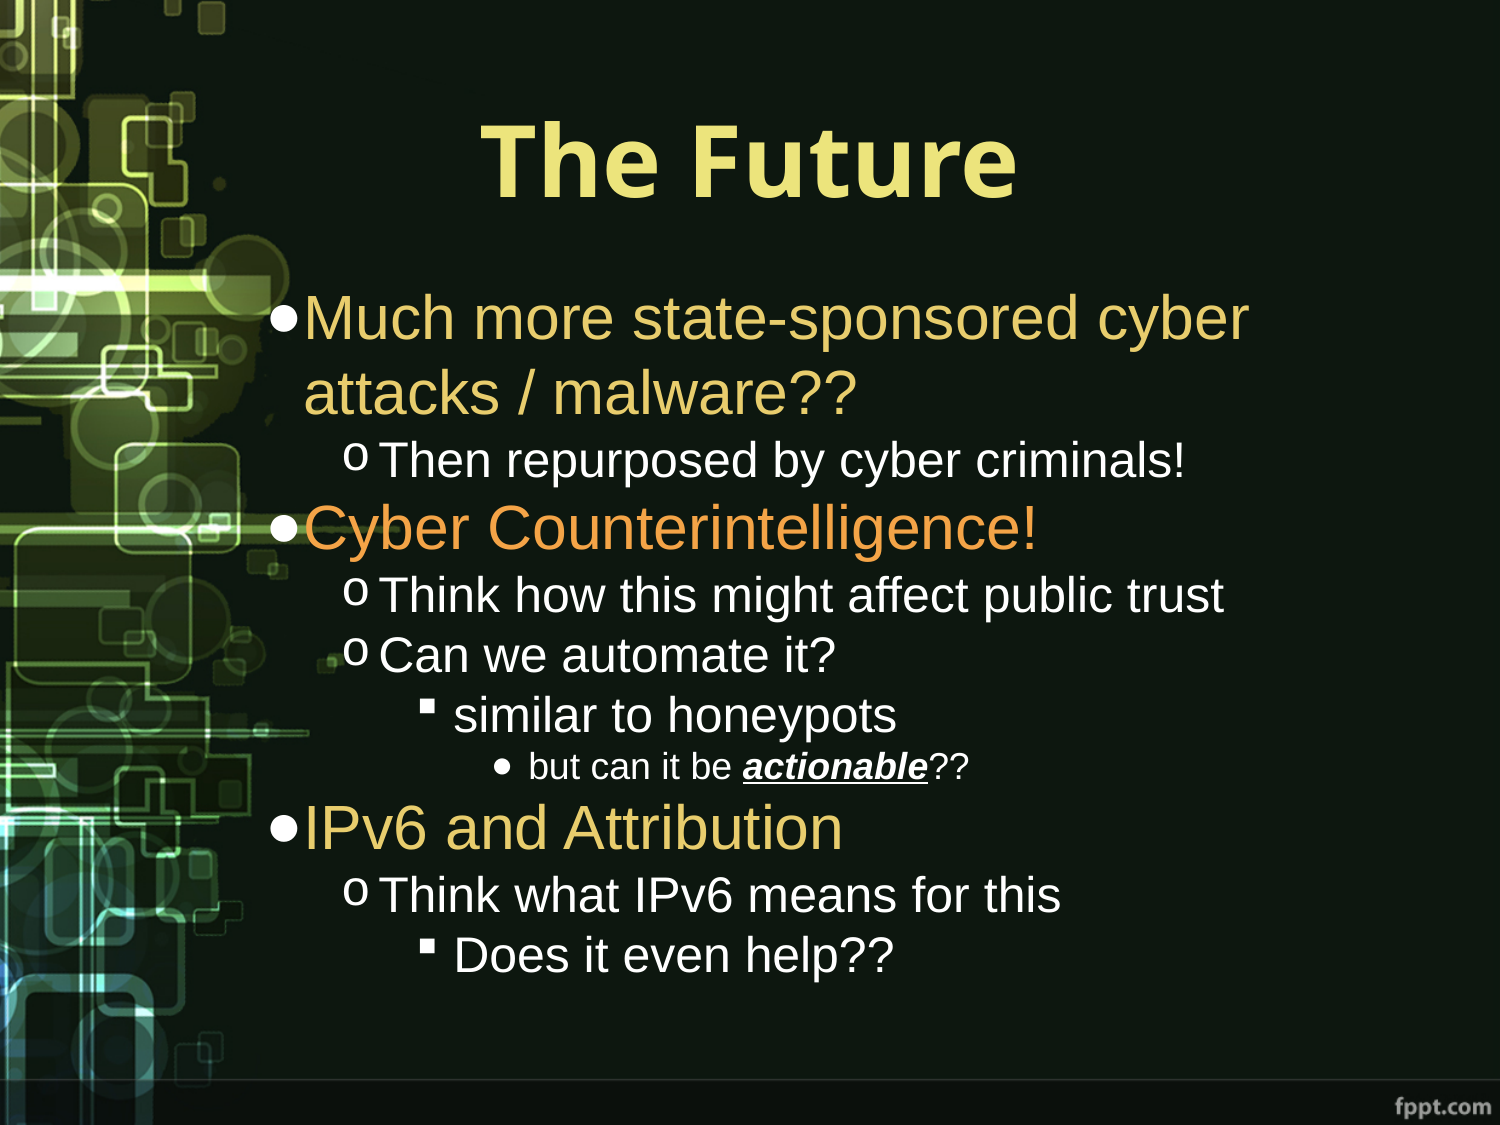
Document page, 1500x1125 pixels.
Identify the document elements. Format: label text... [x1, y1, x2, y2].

picture [0, 0, 1500, 1125]
list Much more state-sponsored cyber attacks / malware?? Then repurposed by cyber criminals! Cyber Counterintelligence! Think how this might affect public trust Can we automate it? similar to honeypots but can it be actionable?? IPv6 and Attribution Think what IPv6 means for this Does it even help?? [213, 262, 1425, 1078]
title The Future [75, 45, 1425, 233]
